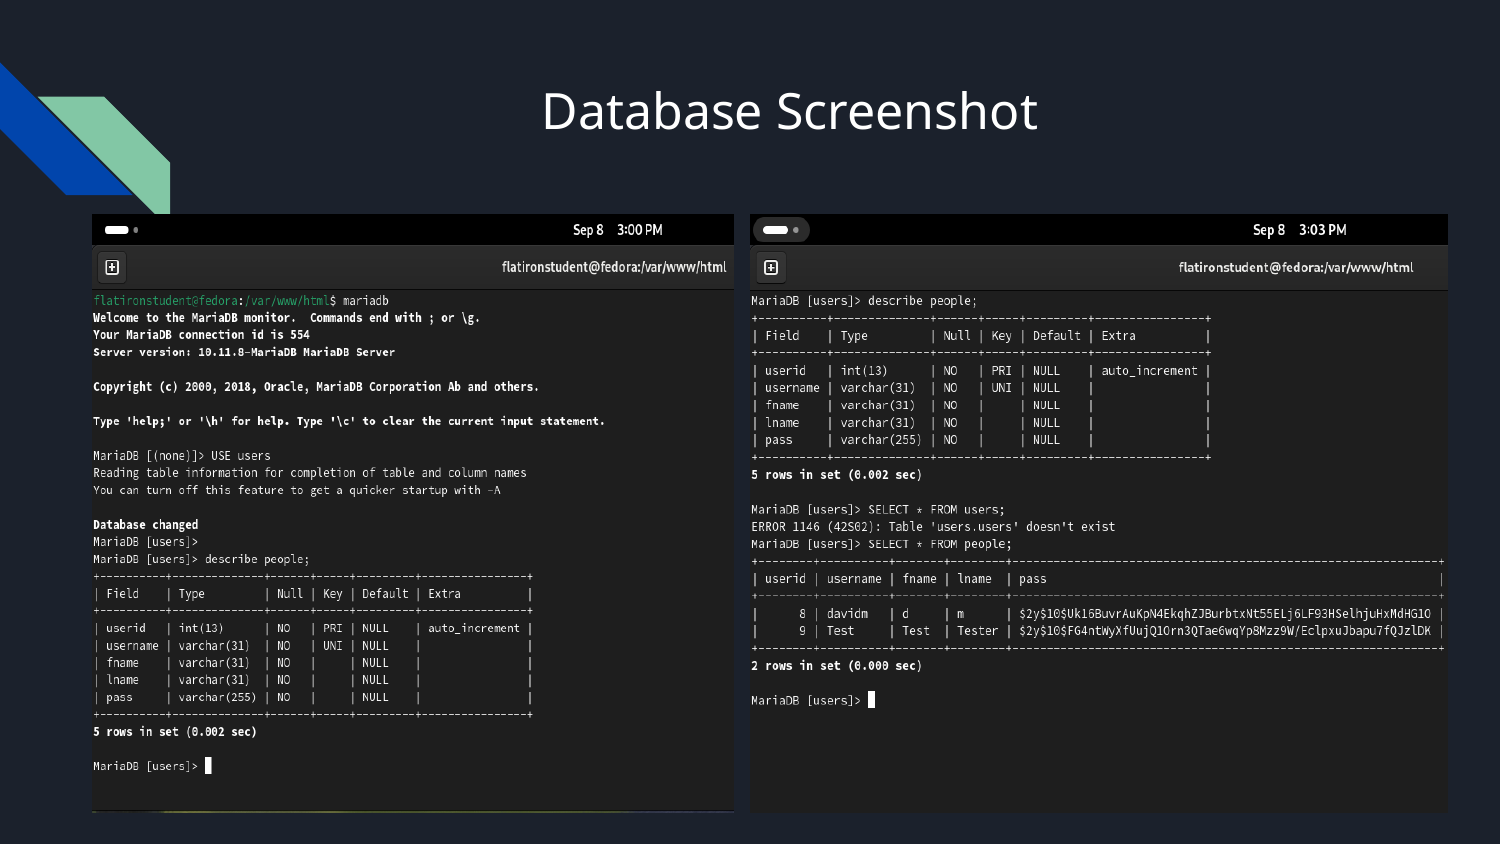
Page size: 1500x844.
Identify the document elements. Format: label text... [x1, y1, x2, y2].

picture [749, 214, 1449, 813]
title Database Screenshot [212, 64, 1368, 215]
picture [91, 214, 734, 813]
